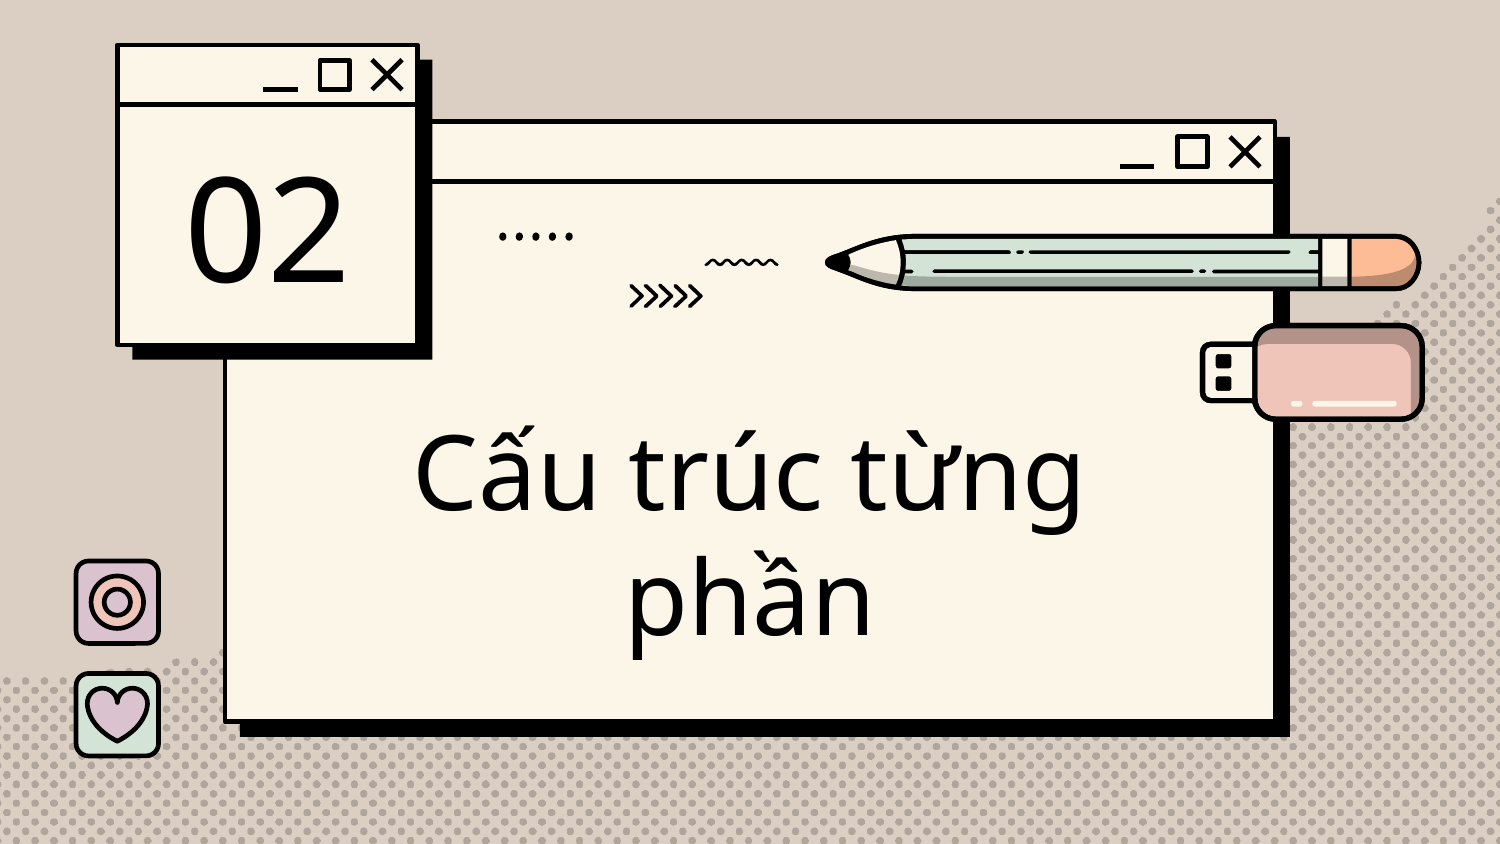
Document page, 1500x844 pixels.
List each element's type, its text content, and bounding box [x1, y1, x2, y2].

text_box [1262, 259, 1363, 486]
text_box [688, 284, 703, 308]
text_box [116, 44, 433, 360]
text_box [499, 232, 507, 241]
text_box [548, 232, 556, 241]
text_box [658, 283, 674, 308]
text_box [629, 284, 644, 308]
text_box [75, 560, 159, 644]
text_box [532, 232, 540, 241]
text_box [704, 258, 779, 267]
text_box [75, 673, 159, 757]
text_box [515, 232, 523, 241]
text_box [673, 284, 688, 308]
title Cấu trúc từng phần [300, 391, 1200, 542]
text_box [643, 284, 659, 308]
text_box [565, 232, 573, 241]
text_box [823, 233, 1425, 292]
